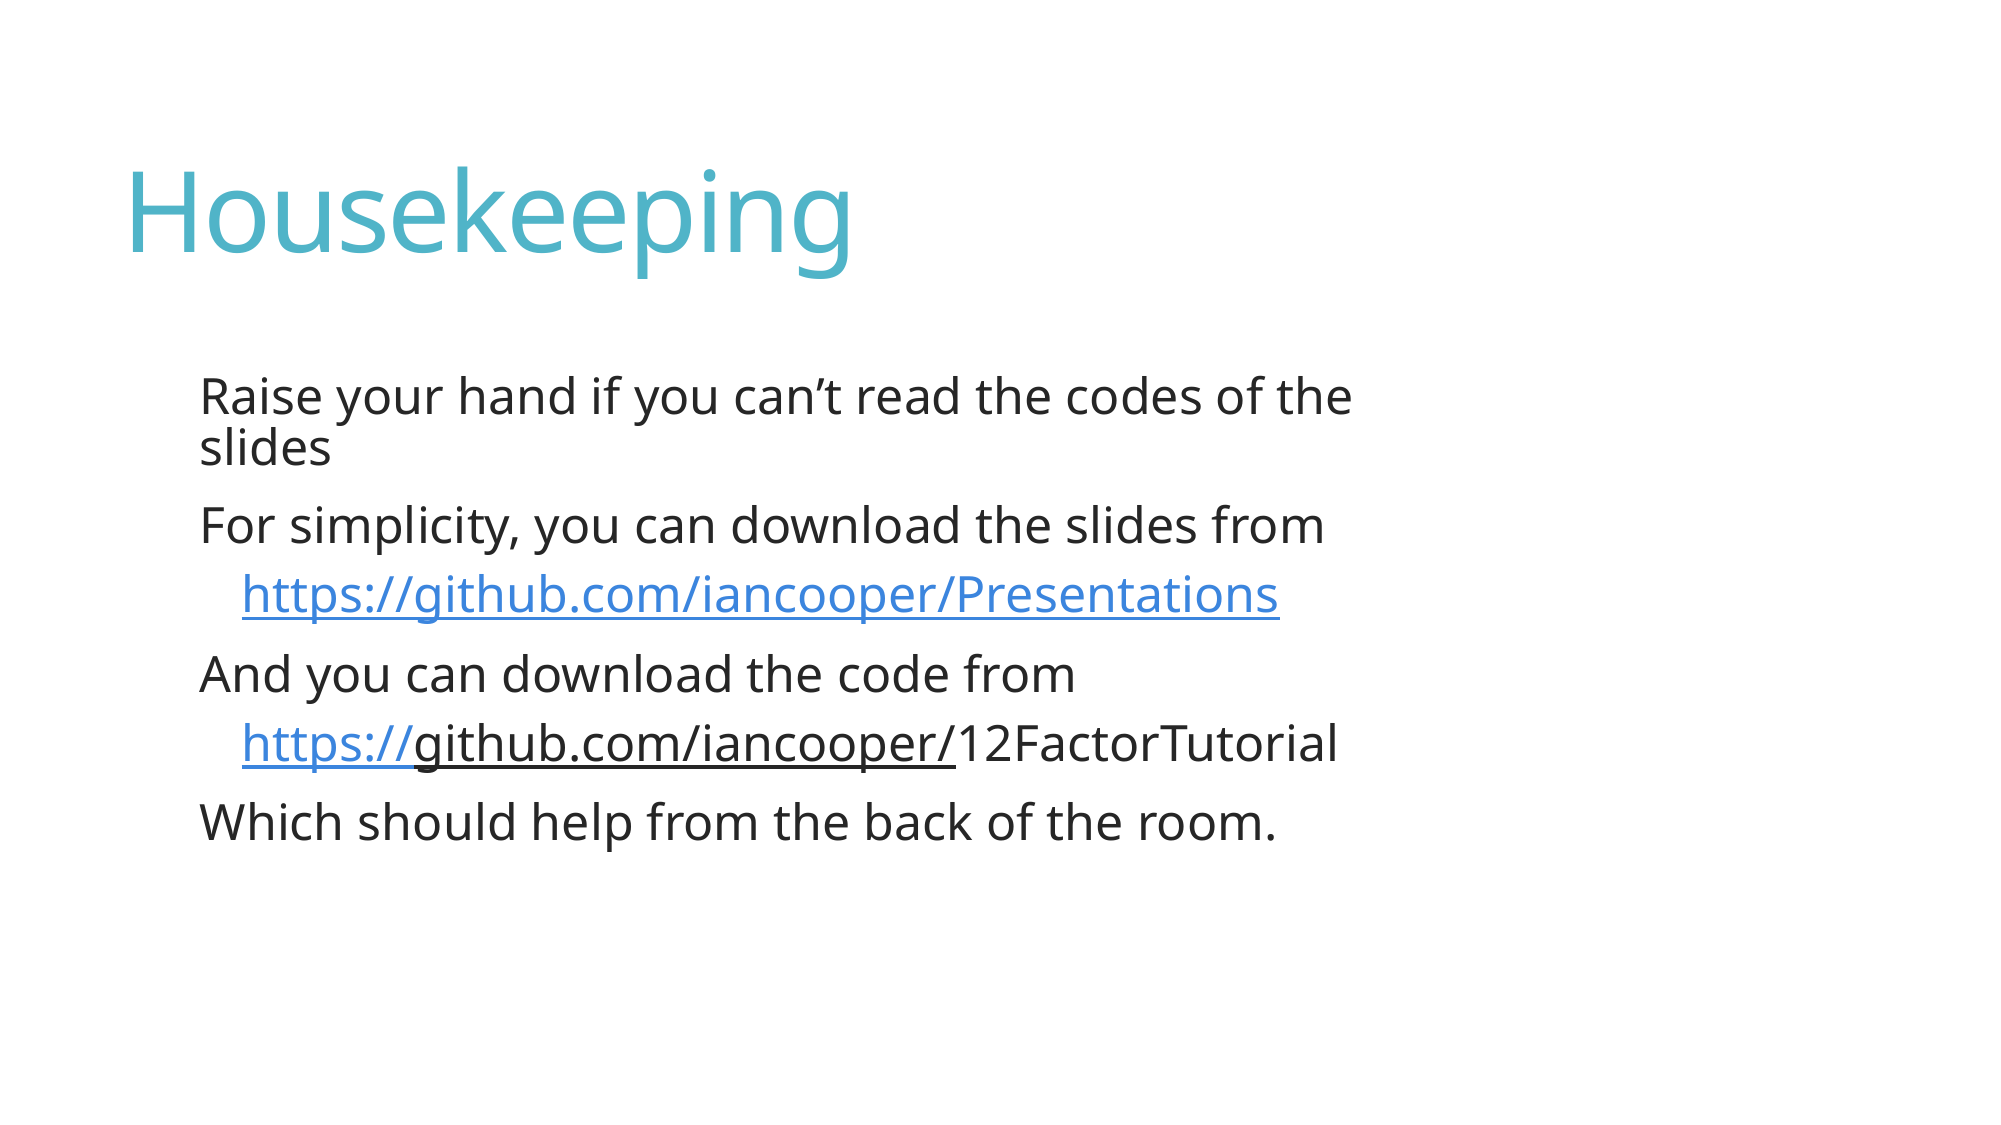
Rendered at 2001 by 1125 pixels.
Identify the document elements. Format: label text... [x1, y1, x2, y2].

list Raise your hand if you can’t read the codes of the slides For simplicity, you can download the slides from https://github.com/iancooper/Presentations And you can download the code from https://github.com/iancooper/12FactorTutorial Which should help from the back of the room. [169, 366, 1469, 871]
title Housekeeping [107, 81, 1875, 354]
